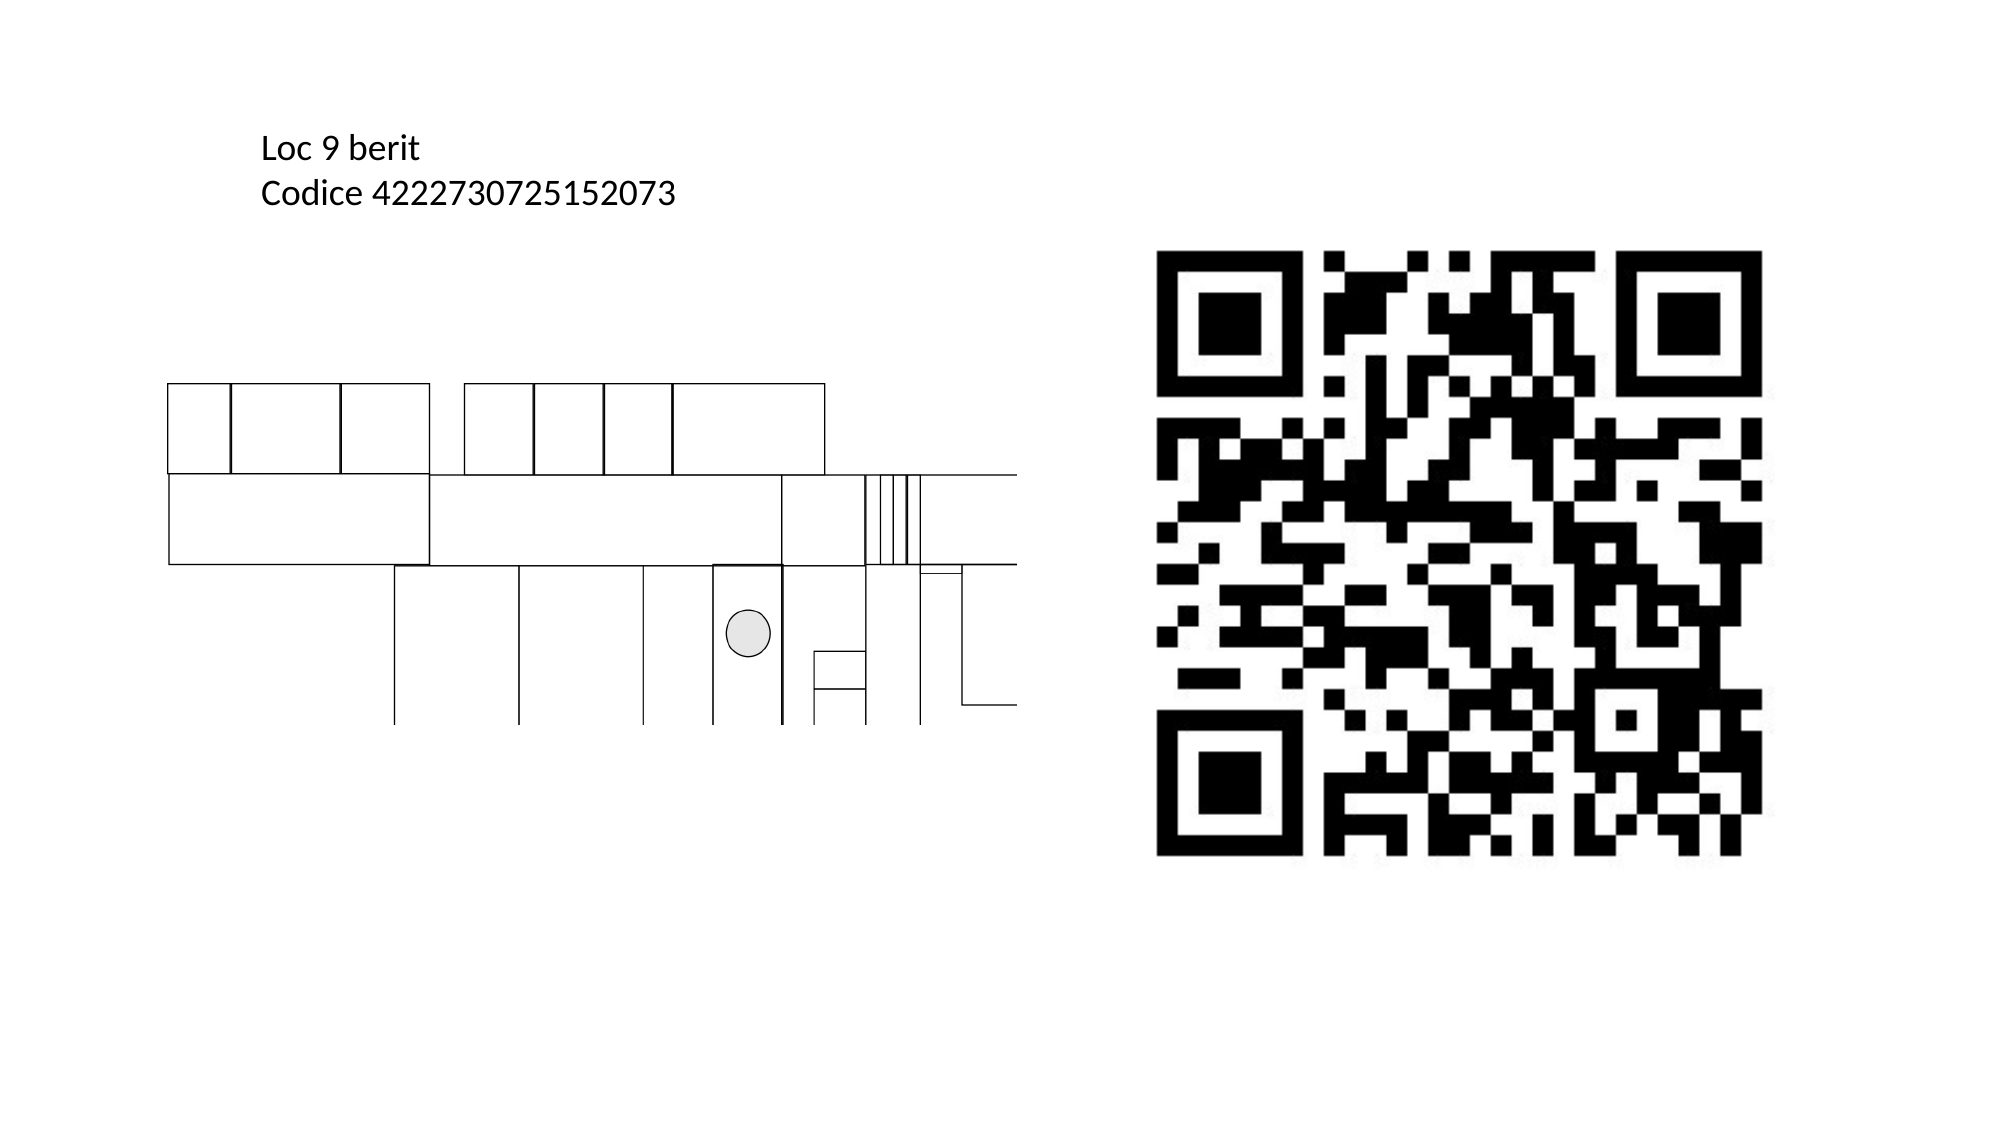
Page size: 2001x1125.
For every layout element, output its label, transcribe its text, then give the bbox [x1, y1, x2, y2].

picture [1074, 168, 1846, 940]
picture [166, 383, 1017, 725]
text_box Loc 9 berit Codice 4222730725152073 [246, 115, 692, 221]
